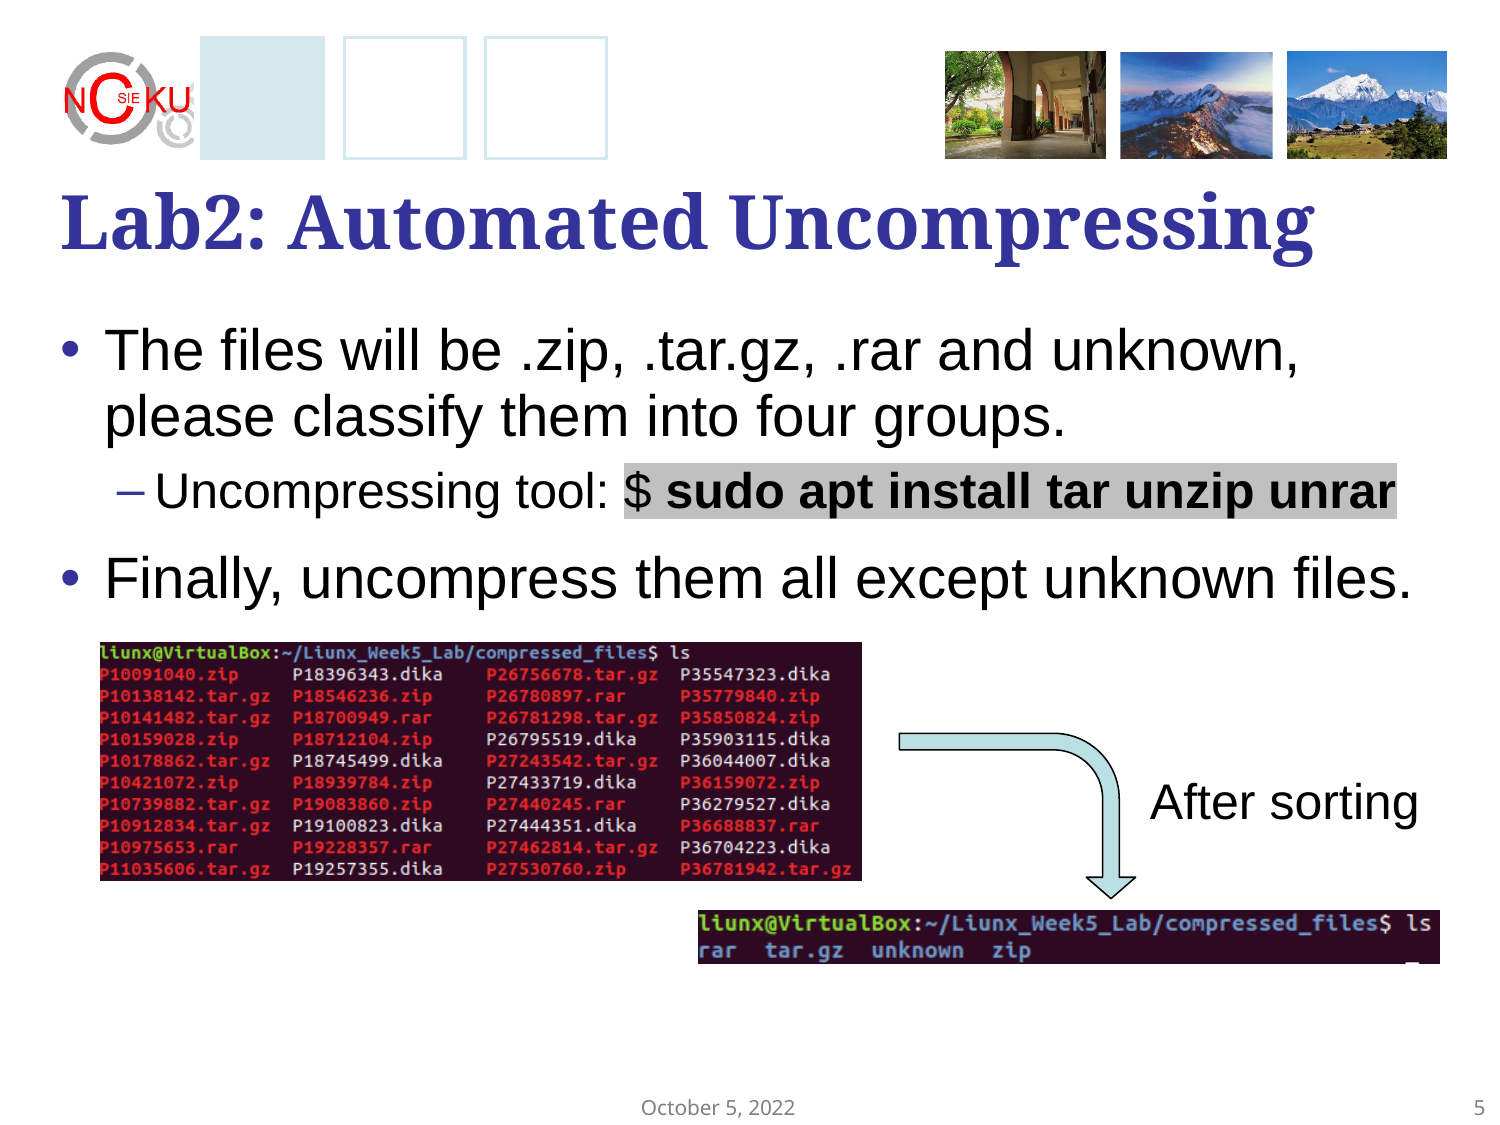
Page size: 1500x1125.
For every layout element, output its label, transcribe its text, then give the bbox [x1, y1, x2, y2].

text_box After sorting [1135, 761, 1484, 837]
list The files will be .zip, .tar.gz, .rar and unknown, please classify them into four groups. Uncompressing tool: $ sudo apt install tar unzip unrar Finally, uncompress them all except unknown files. [60, 317, 1421, 1076]
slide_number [625, 1087, 875, 1125]
text_box [899, 733, 1136, 899]
picture [945, 51, 1106, 159]
picture [1120, 52, 1273, 159]
picture [100, 642, 862, 881]
picture [1287, 51, 1447, 159]
title Lab2: Automated Uncompressing [60, 160, 1421, 290]
picture [698, 910, 1440, 965]
slide_number 5 [1423, 1087, 1500, 1125]
picture [59, 37, 194, 161]
